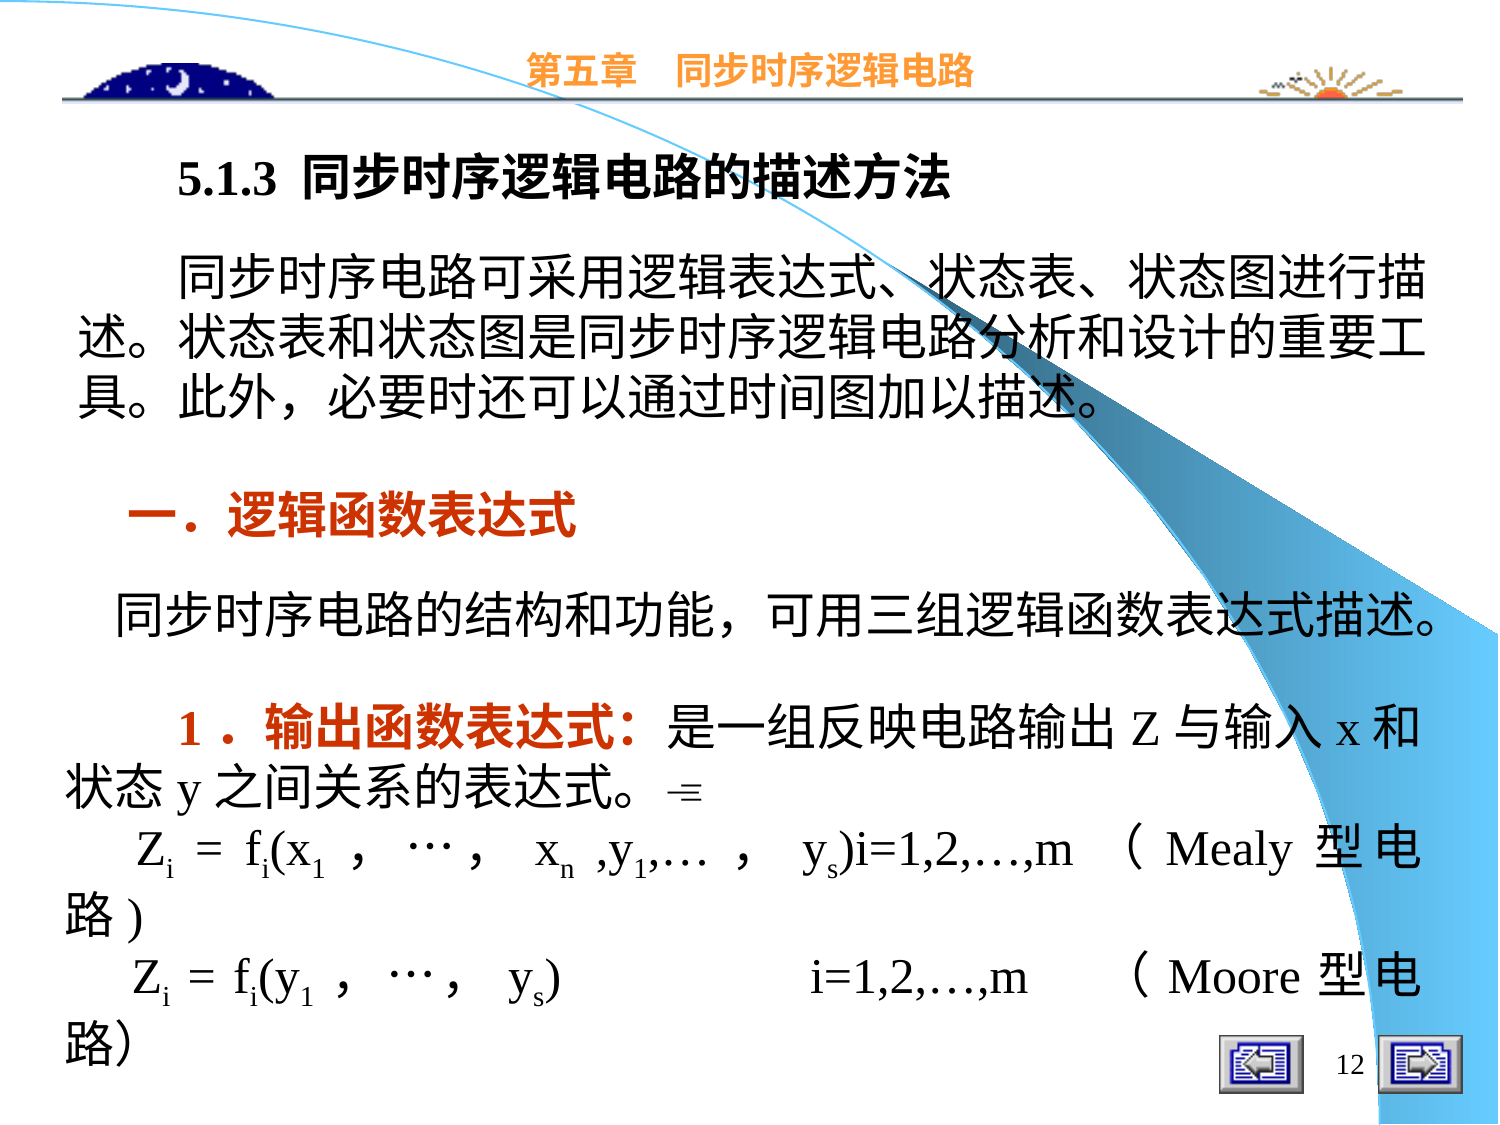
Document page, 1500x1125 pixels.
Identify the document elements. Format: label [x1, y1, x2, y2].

text_box [0, 1, 1499, 1124]
picture [1378, 1035, 1463, 1094]
picture [62, 63, 1463, 104]
picture [1219, 1035, 1304, 1094]
